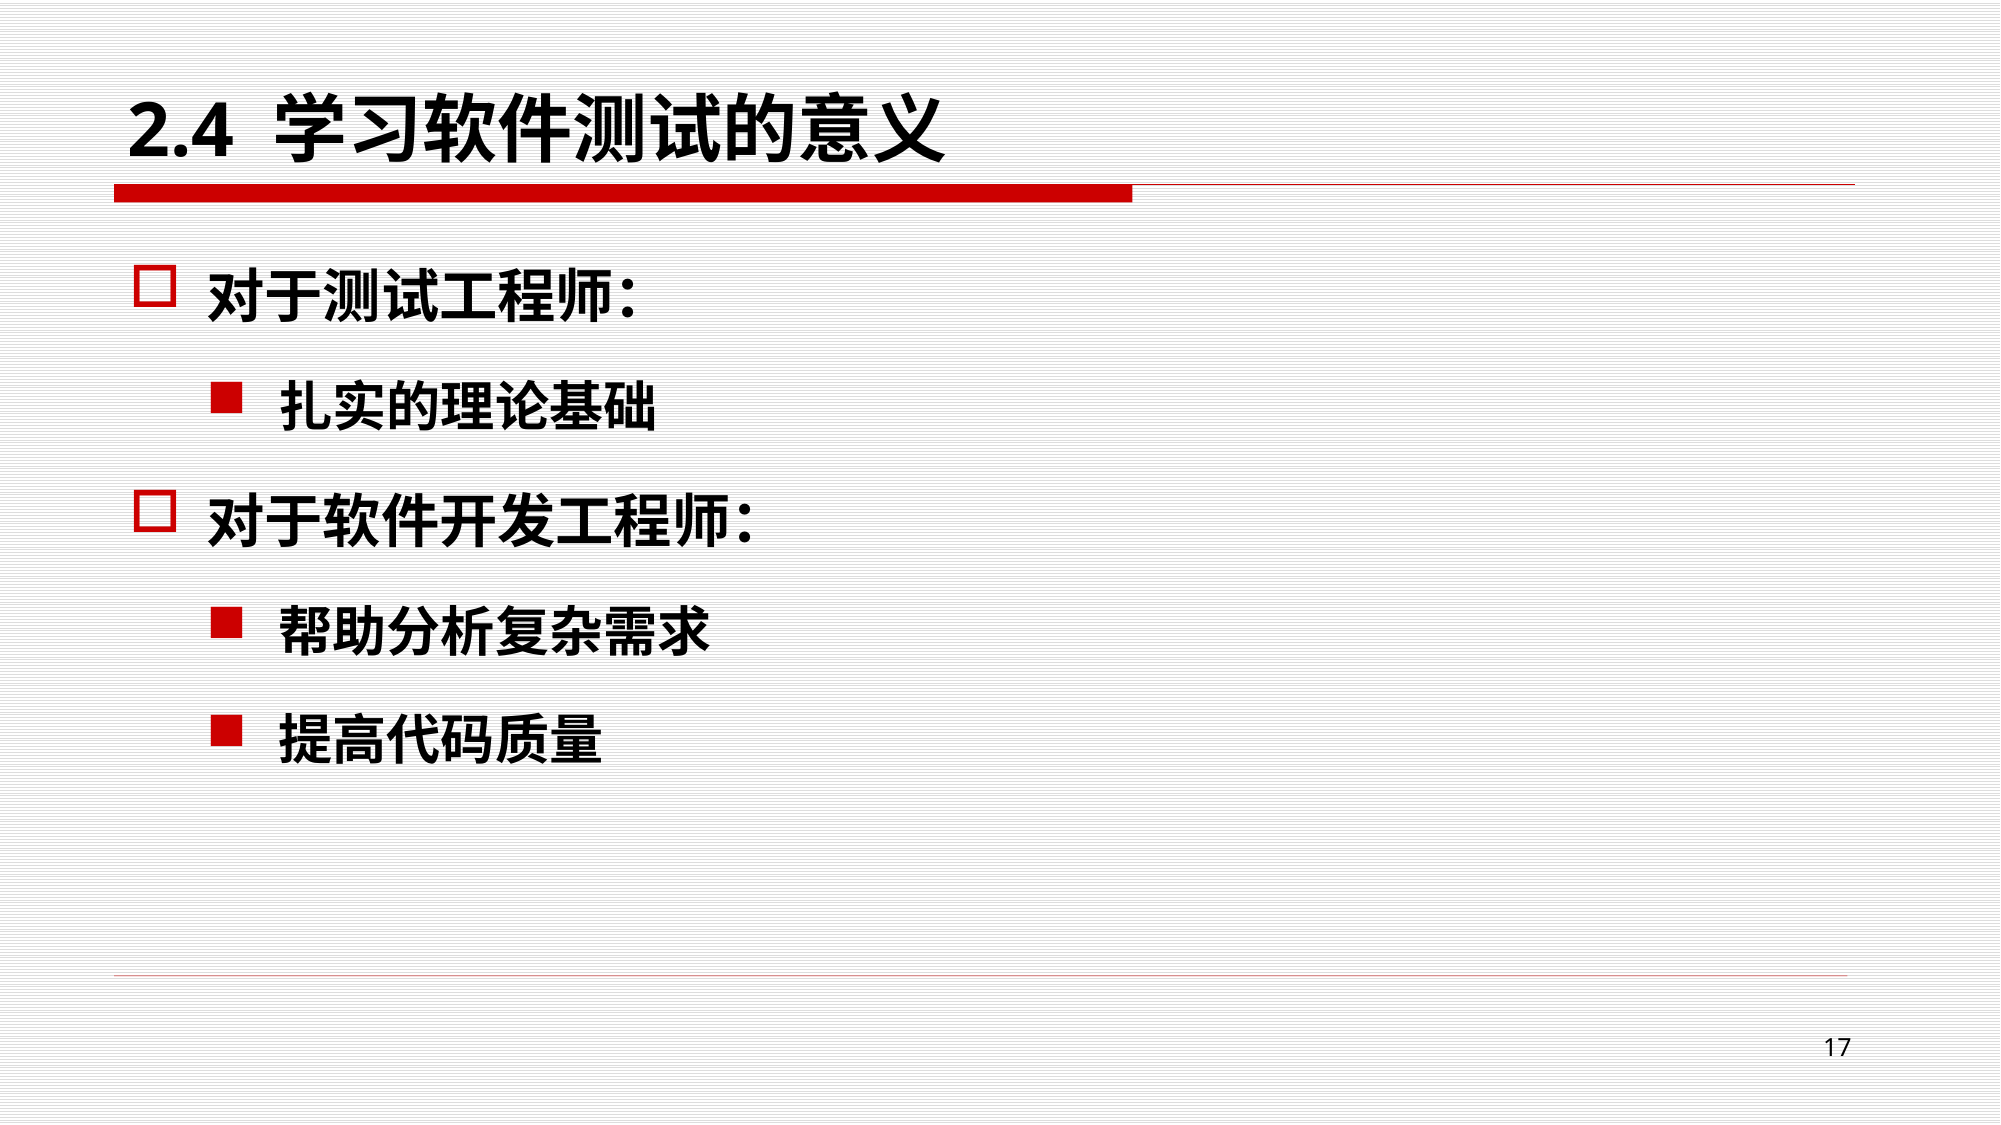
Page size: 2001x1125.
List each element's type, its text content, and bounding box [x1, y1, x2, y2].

list 对于测试工程师： 扎实的理论基础 对于软件开发工程师： 帮助分析复杂需求 提高代码质量 [114, 216, 1865, 917]
slide_number 17 [1433, 1024, 1867, 1103]
title 2.4 学习软件测试的意义 [112, 42, 1863, 179]
